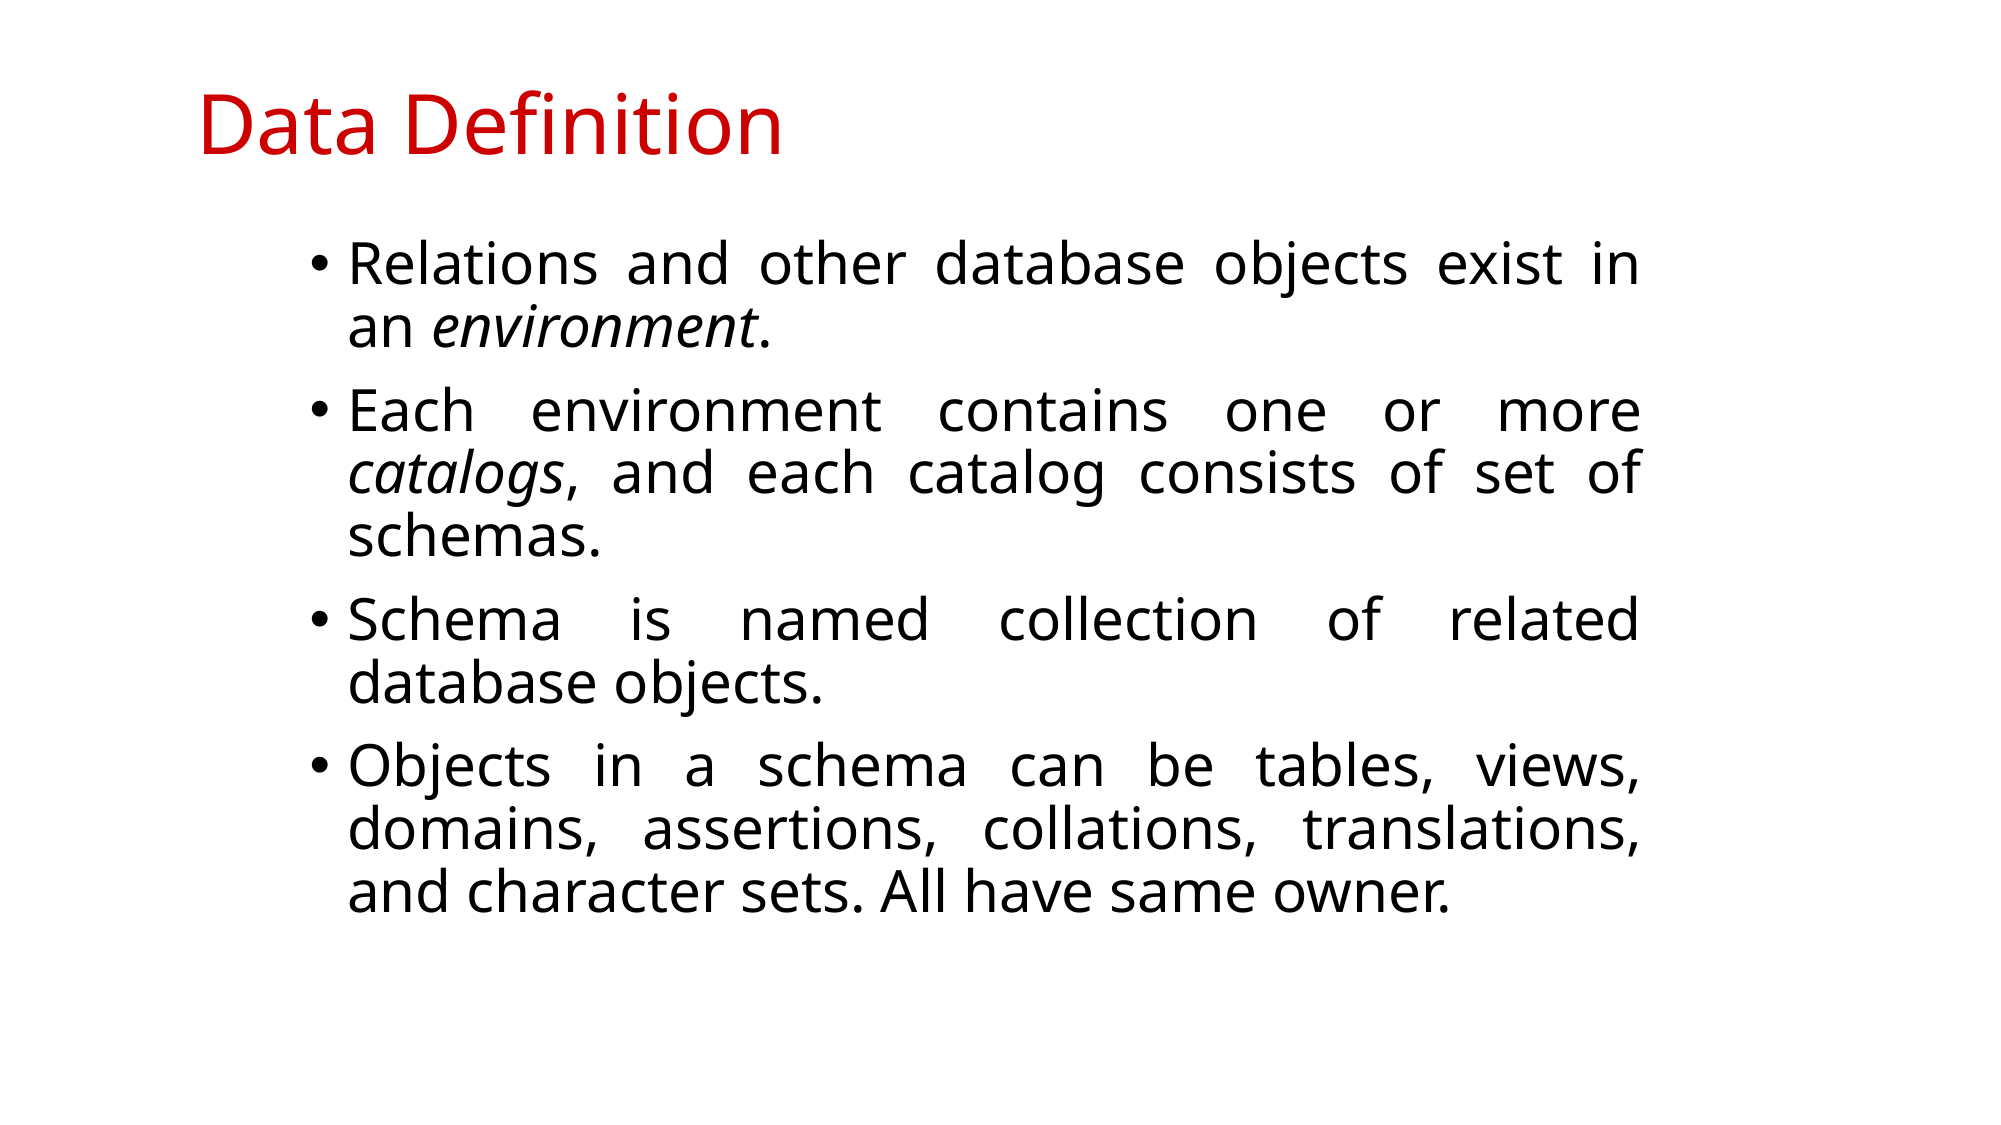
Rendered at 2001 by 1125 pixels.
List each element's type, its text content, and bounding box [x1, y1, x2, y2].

list Relations and other database objects exist in an environment. Each environment contains one or more catalogs, and each catalog consists of set of schemas. Schema is named collection of related database objects. Objects in a schema can be tables, views, domains, assertions, collations, translations, and character sets. All have same owner. [294, 226, 1657, 1030]
title Data Definition [181, 82, 1557, 174]
